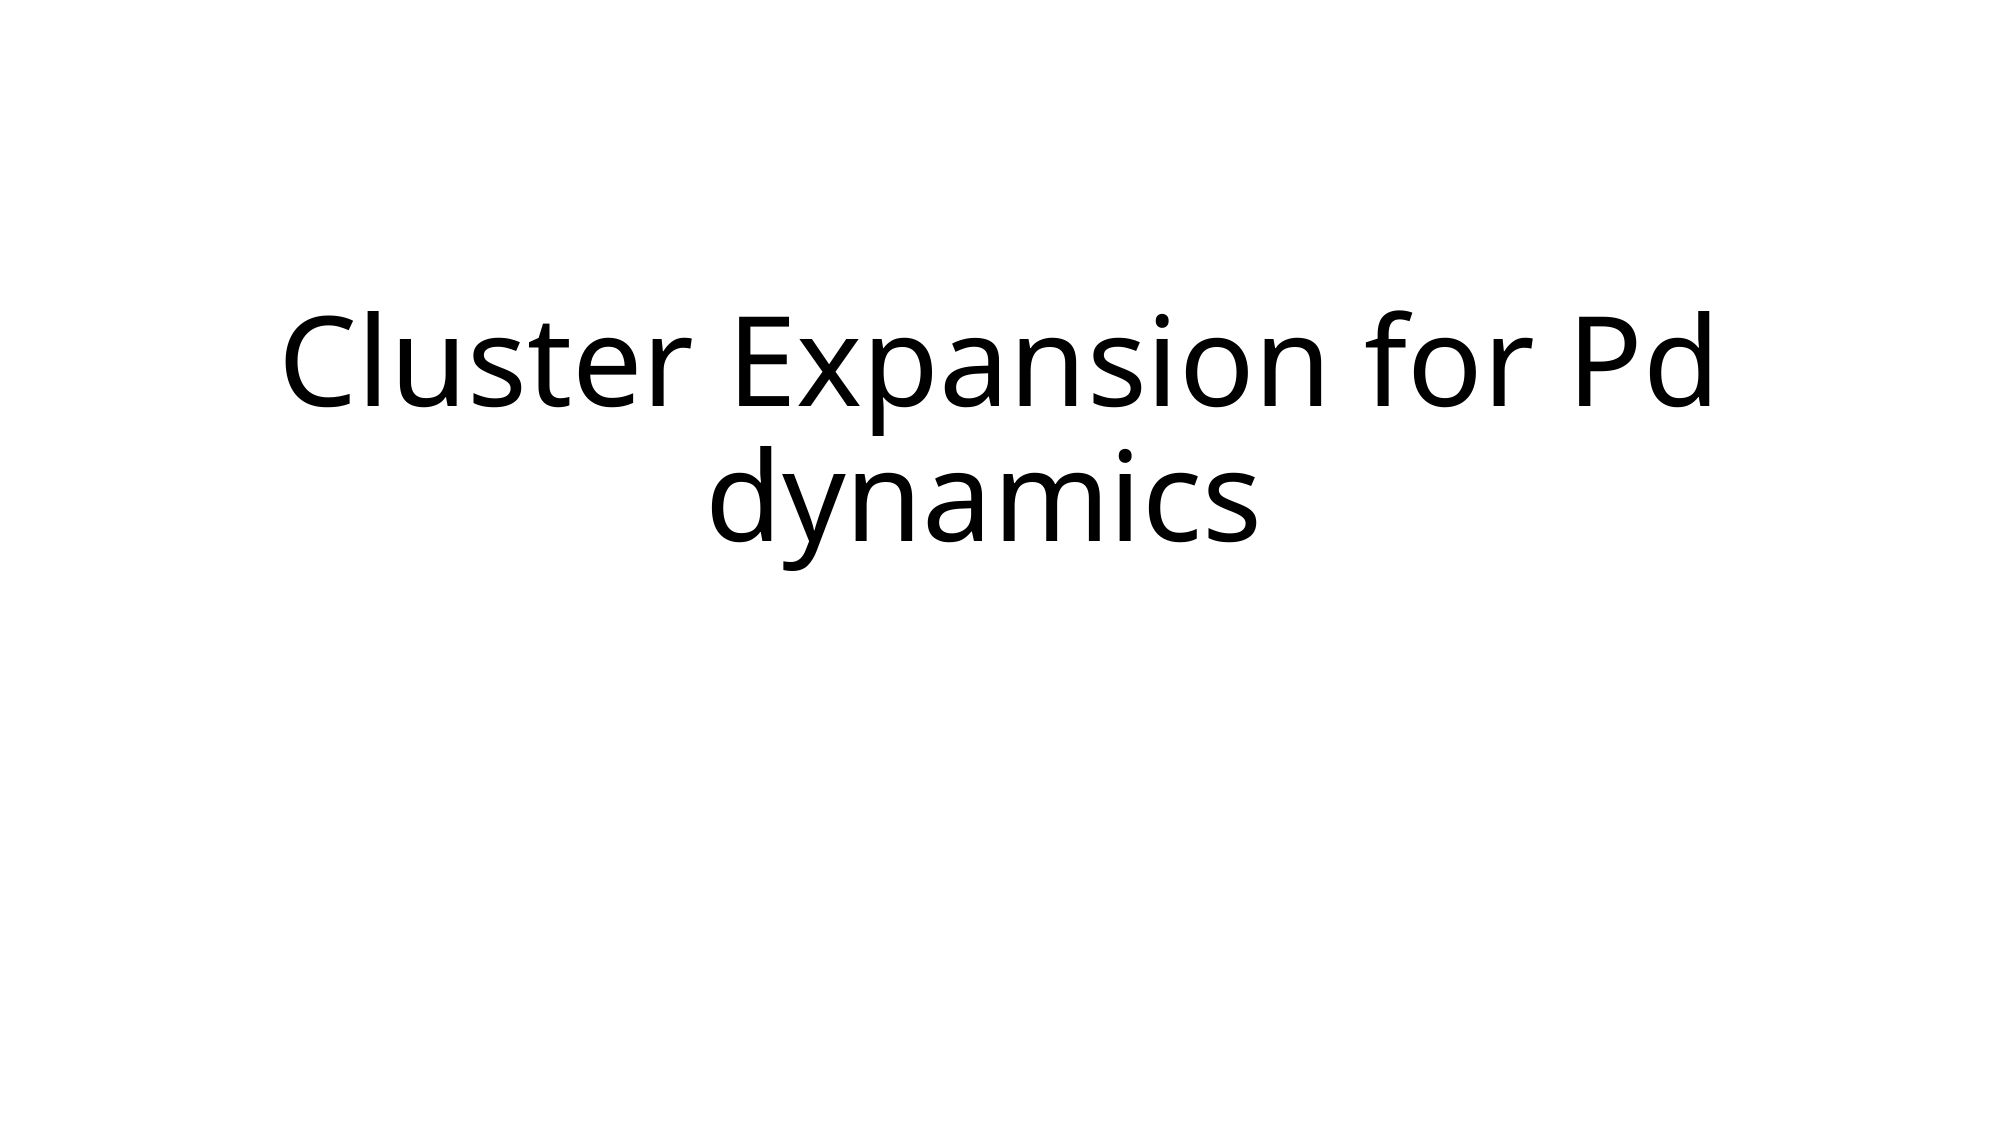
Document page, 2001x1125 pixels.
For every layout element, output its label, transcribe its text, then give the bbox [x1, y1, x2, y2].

title Cluster Expansion for Pd dynamics [249, 184, 1750, 576]
